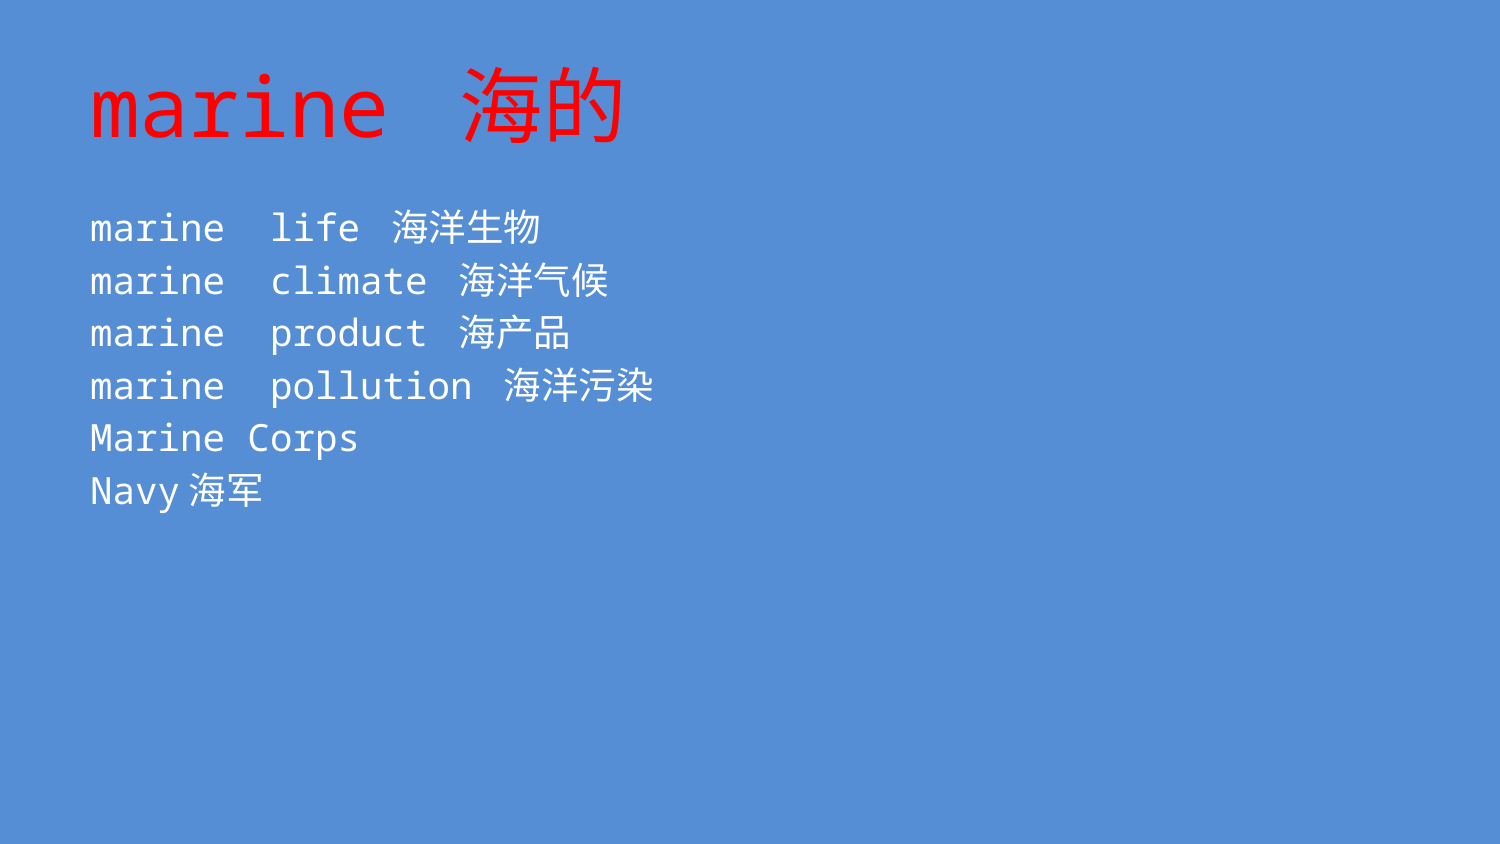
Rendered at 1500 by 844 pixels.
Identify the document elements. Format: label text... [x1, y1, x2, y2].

title marine 海的 [75, 33, 1425, 175]
list marine life 海洋生物 marine climate 海洋气候 marine product 海产品 marine pollution 海洋污染 Marine Corps Navy海军 [75, 196, 1425, 754]
